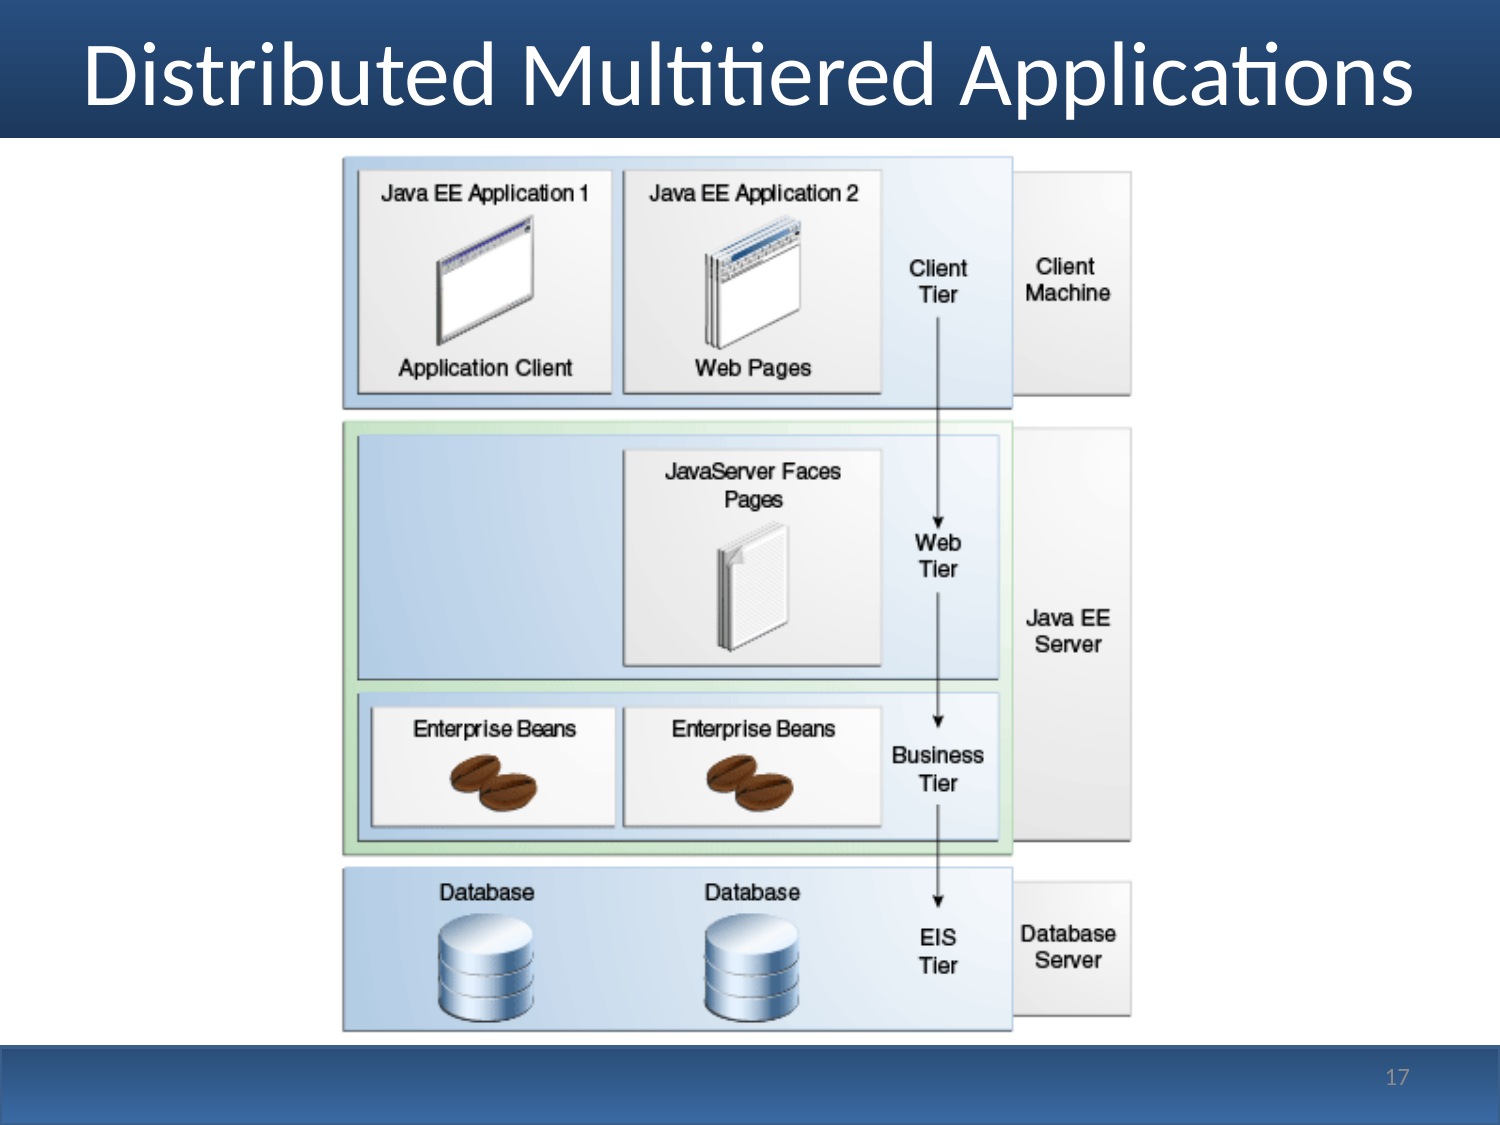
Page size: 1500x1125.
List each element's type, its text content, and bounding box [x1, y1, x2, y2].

title Distributed Multitiered Applications [0, 0, 1500, 138]
slide_number 17 [1074, 1045, 1425, 1106]
picture [337, 148, 1138, 1038]
